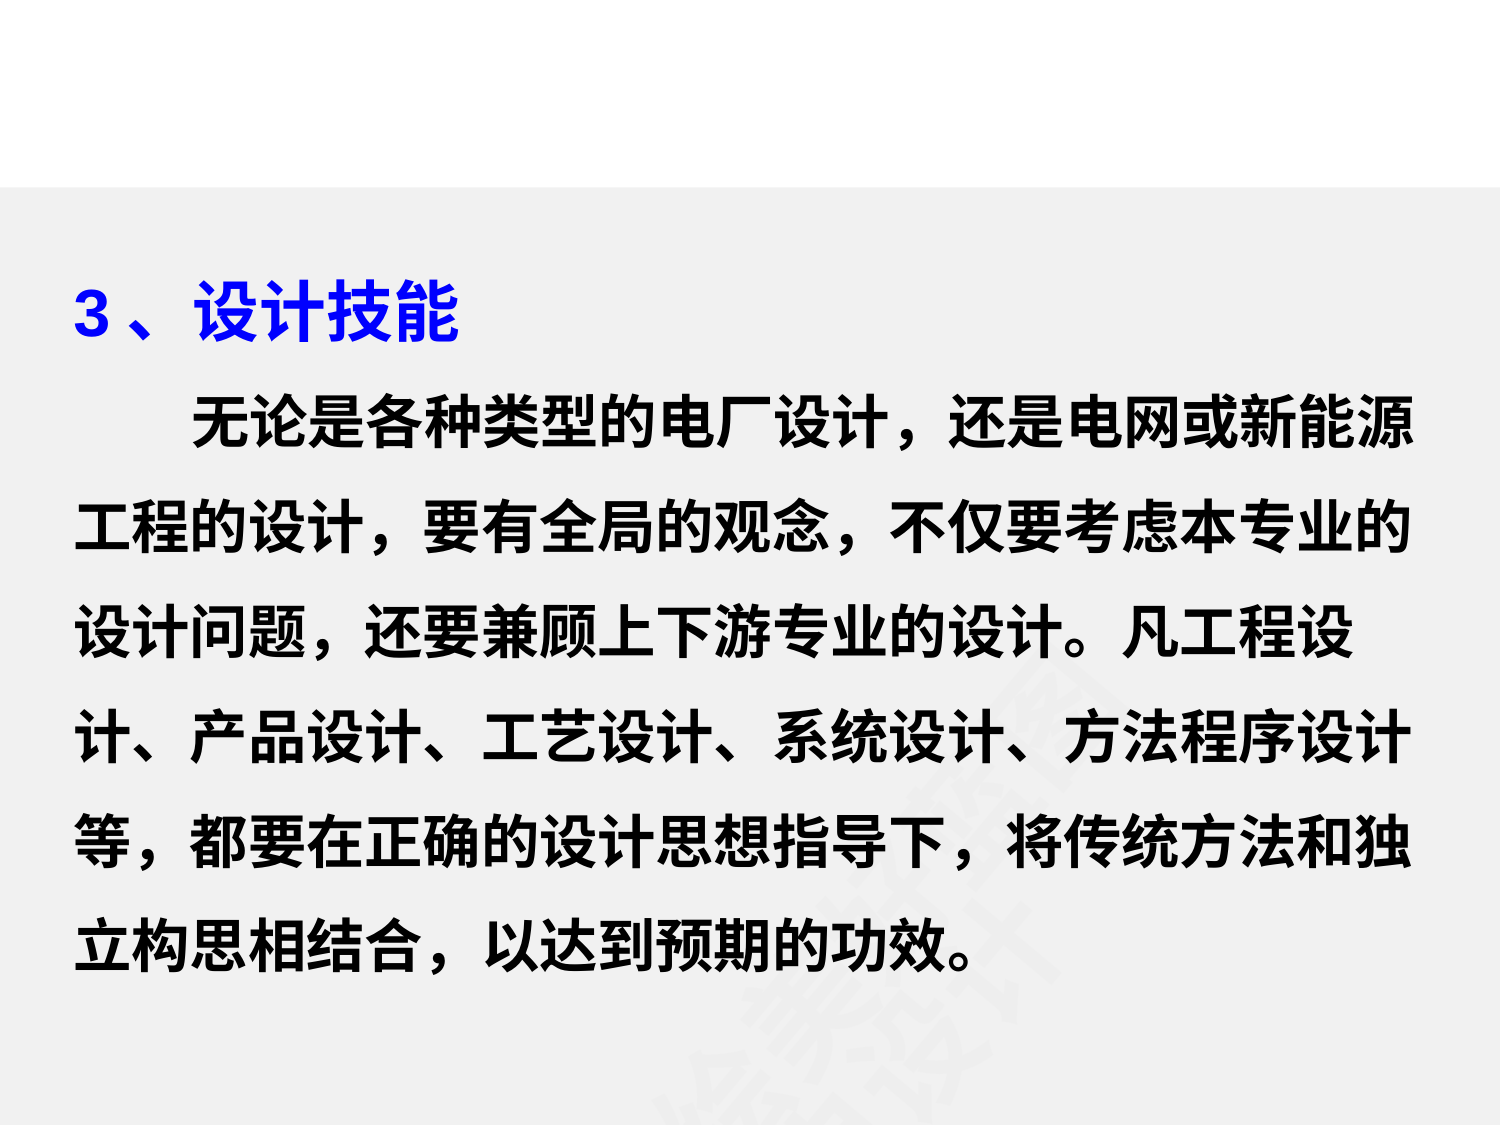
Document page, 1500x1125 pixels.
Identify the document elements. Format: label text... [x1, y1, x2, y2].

text_box 3、设计技能 无论是各种类型的电厂设计，还是电网或新能源工程的设计，要有全局的观念，不仅要考虑本专业的设计问题，还要兼顾上下游专业的设计。凡工程设计、产品设计、工艺设计、系统设计、方法程序设计等，都要在正确的设计思想指导下，将传统方法和独立构思相结合，以达到预期的功效。 [58, 222, 1430, 987]
